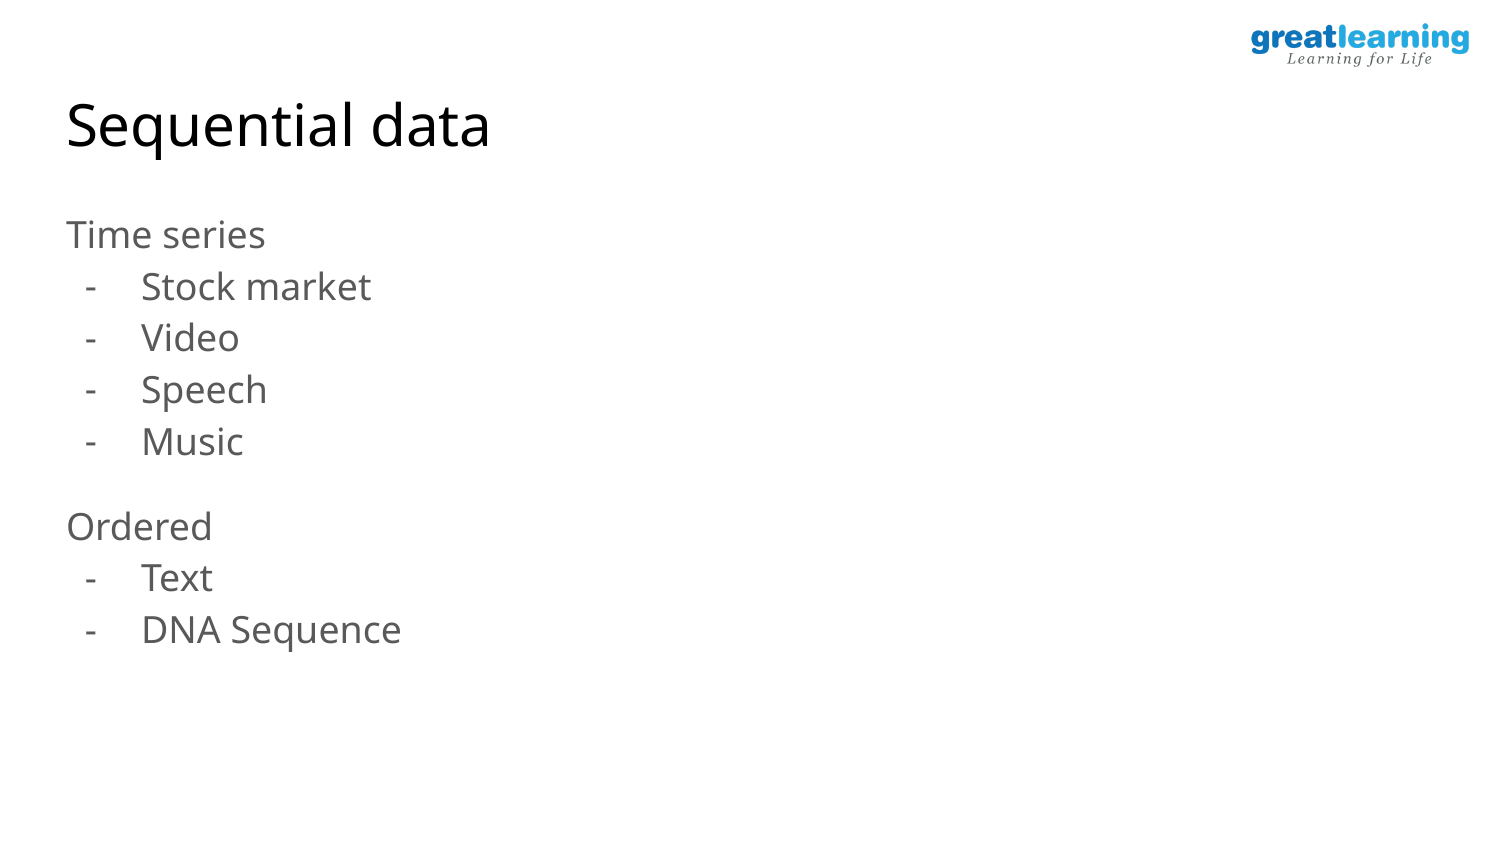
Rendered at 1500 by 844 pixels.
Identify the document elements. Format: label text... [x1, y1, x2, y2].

title Sequential data [51, 72, 1449, 167]
list Time series Stock market Video Speech Music Ordered Text DNA Sequence [51, 189, 1449, 750]
picture [1251, 23, 1469, 67]
